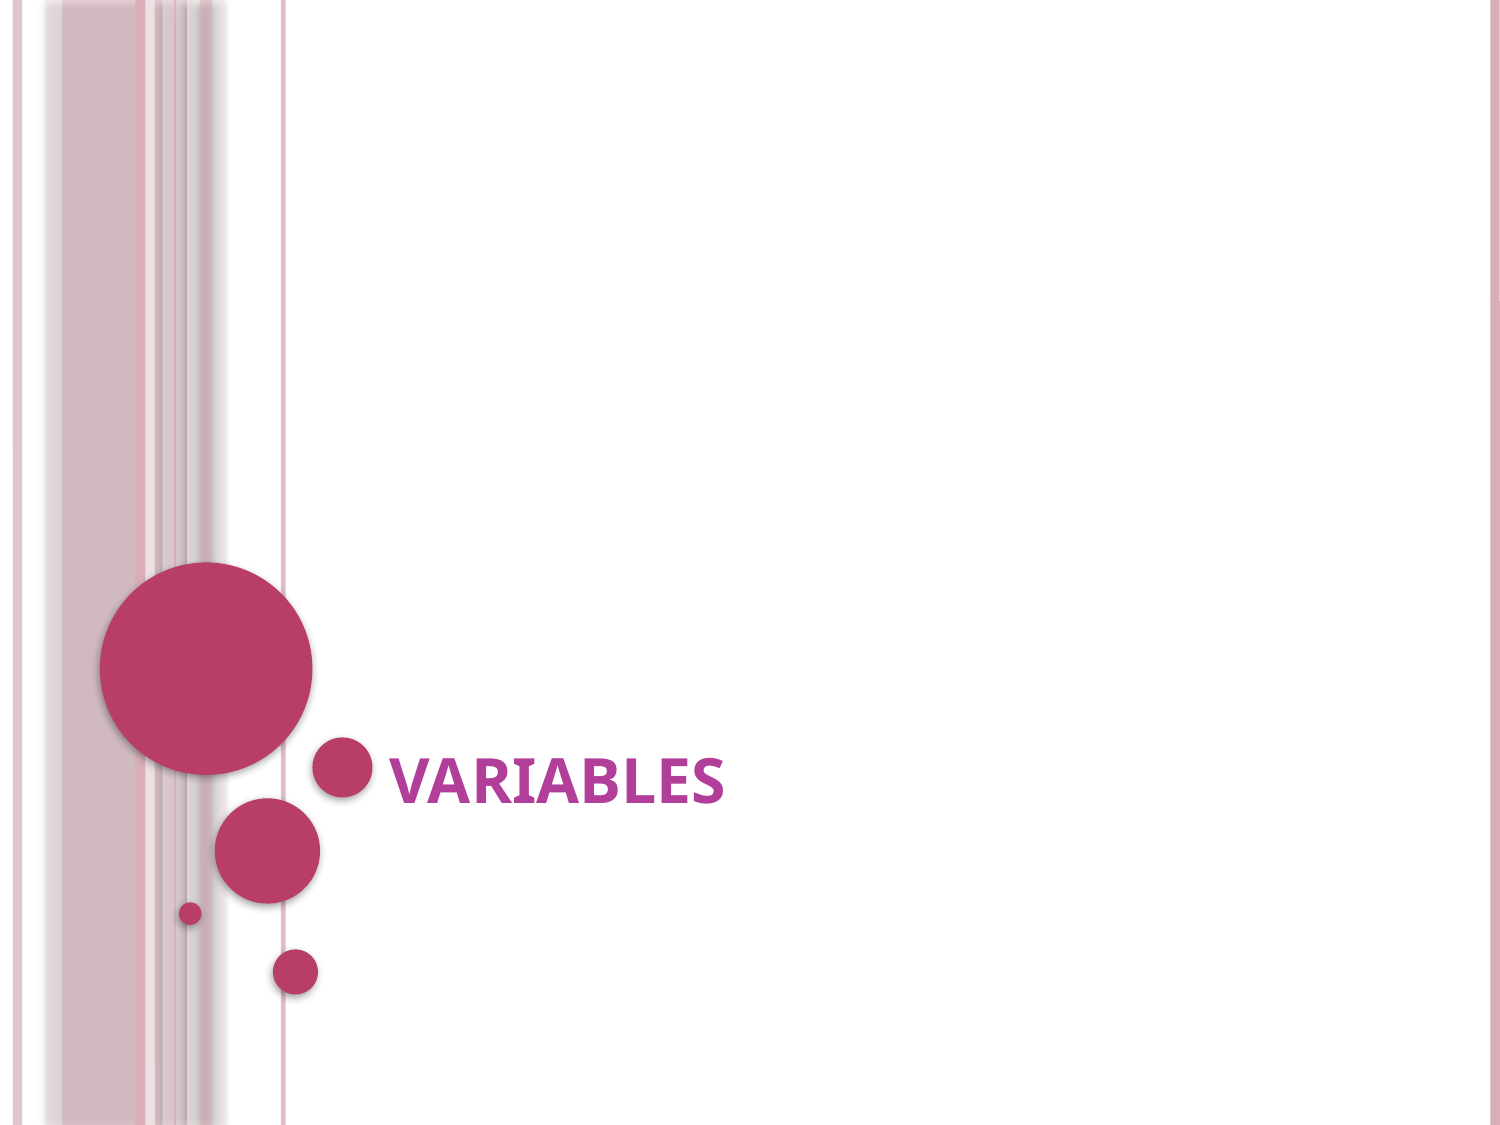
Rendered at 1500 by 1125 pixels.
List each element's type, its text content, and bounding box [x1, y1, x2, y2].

title Variables [375, 512, 1388, 824]
